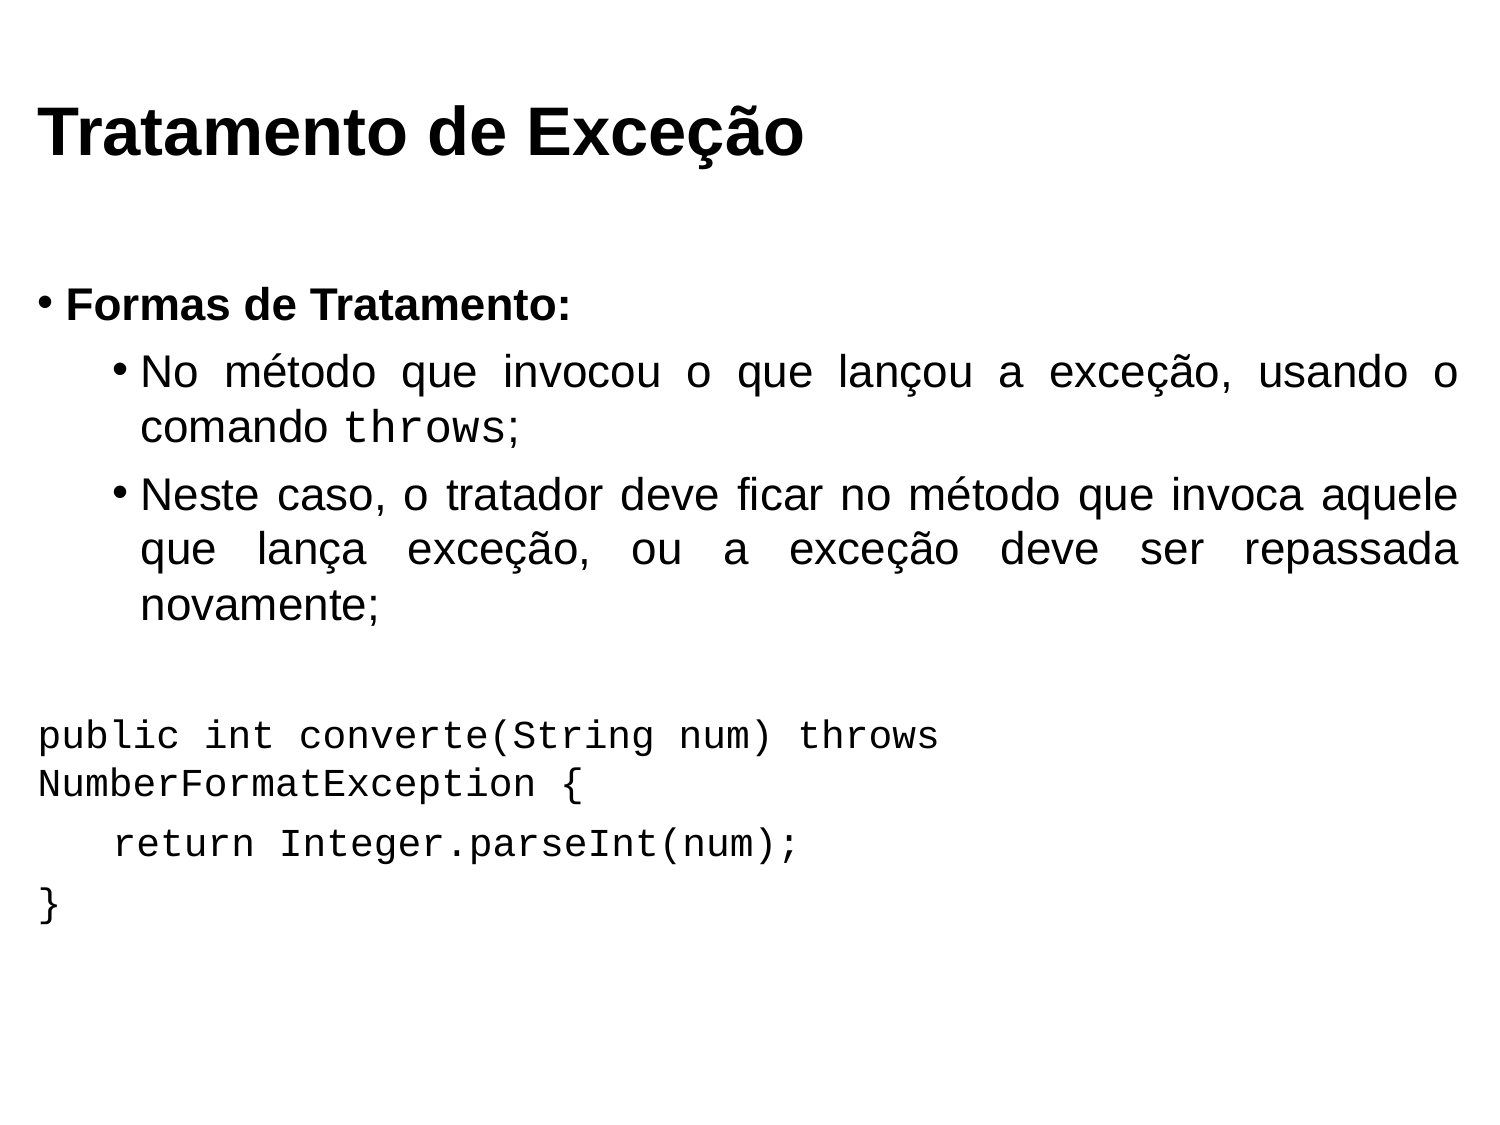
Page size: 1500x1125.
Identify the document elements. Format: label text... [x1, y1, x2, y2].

text_box Formas de Tratamento: No método que invocou o que lançou a exceção, usando o comando throws; Neste caso, o tratador deve ficar no método que invoca aquele que lança exceção, ou a exceção deve ser repassada novamente; public int converte(String num) throws NumberFormatException { return Integer.parseInt(num); } [22, 266, 1475, 1125]
text_box Tratamento de Exceção [22, 24, 1475, 242]
